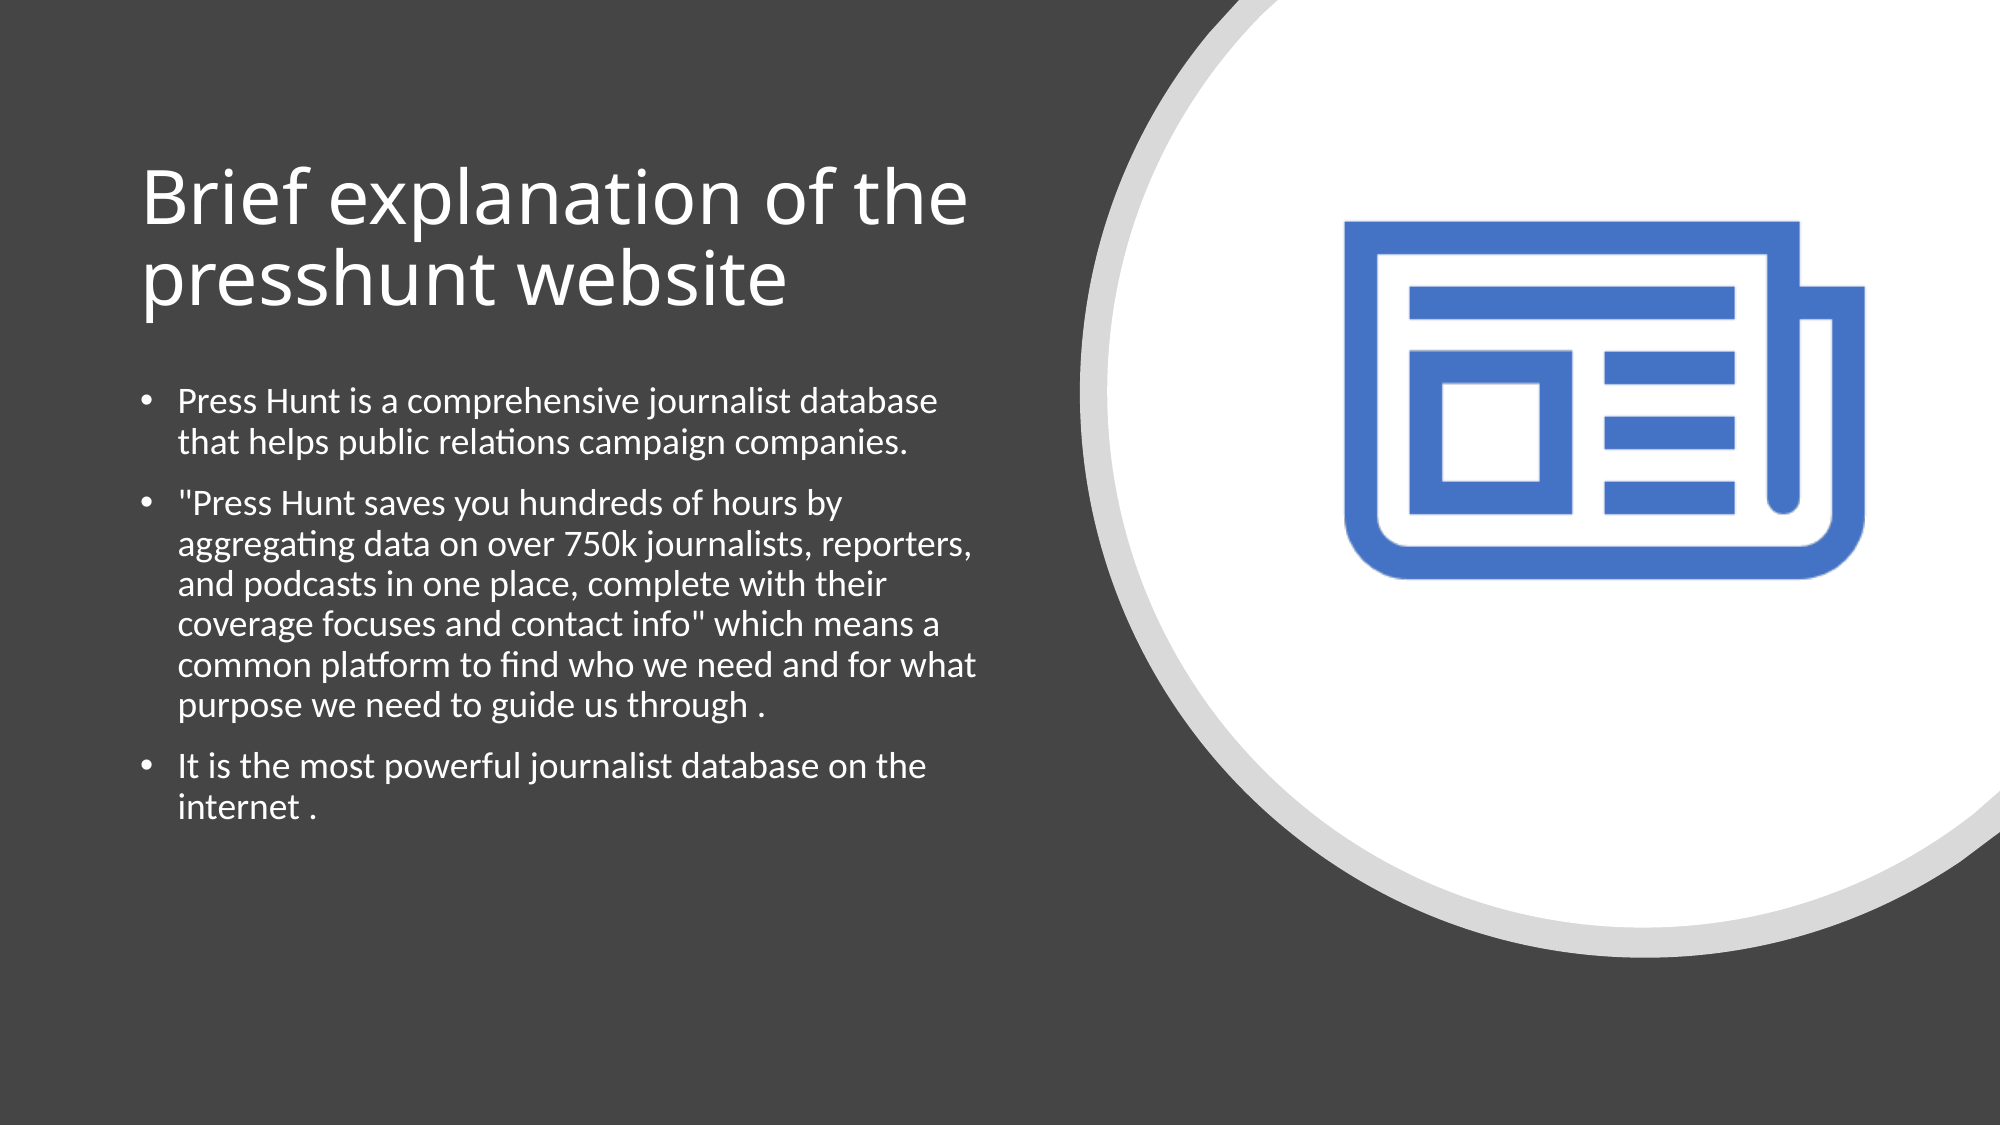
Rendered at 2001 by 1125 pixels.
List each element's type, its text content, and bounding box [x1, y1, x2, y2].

text_box [1106, 0, 2000, 929]
title Brief explanation of the presshunt website [125, 131, 997, 350]
list Press Hunt is a comprehensive journalist database that helps public relations campaign companies. "Press Hunt saves you hundreds of hours by aggregating data on over 750k journalists, reporters, and podcasts in one place, complete with their coverage focuses and contact info" which means a common platform to find who we need and for what purpose we need to guide us through . It is the most powerful journalist database on the internet . [125, 373, 997, 928]
text_box [1078, 0, 2000, 959]
picture [1293, 105, 1917, 729]
